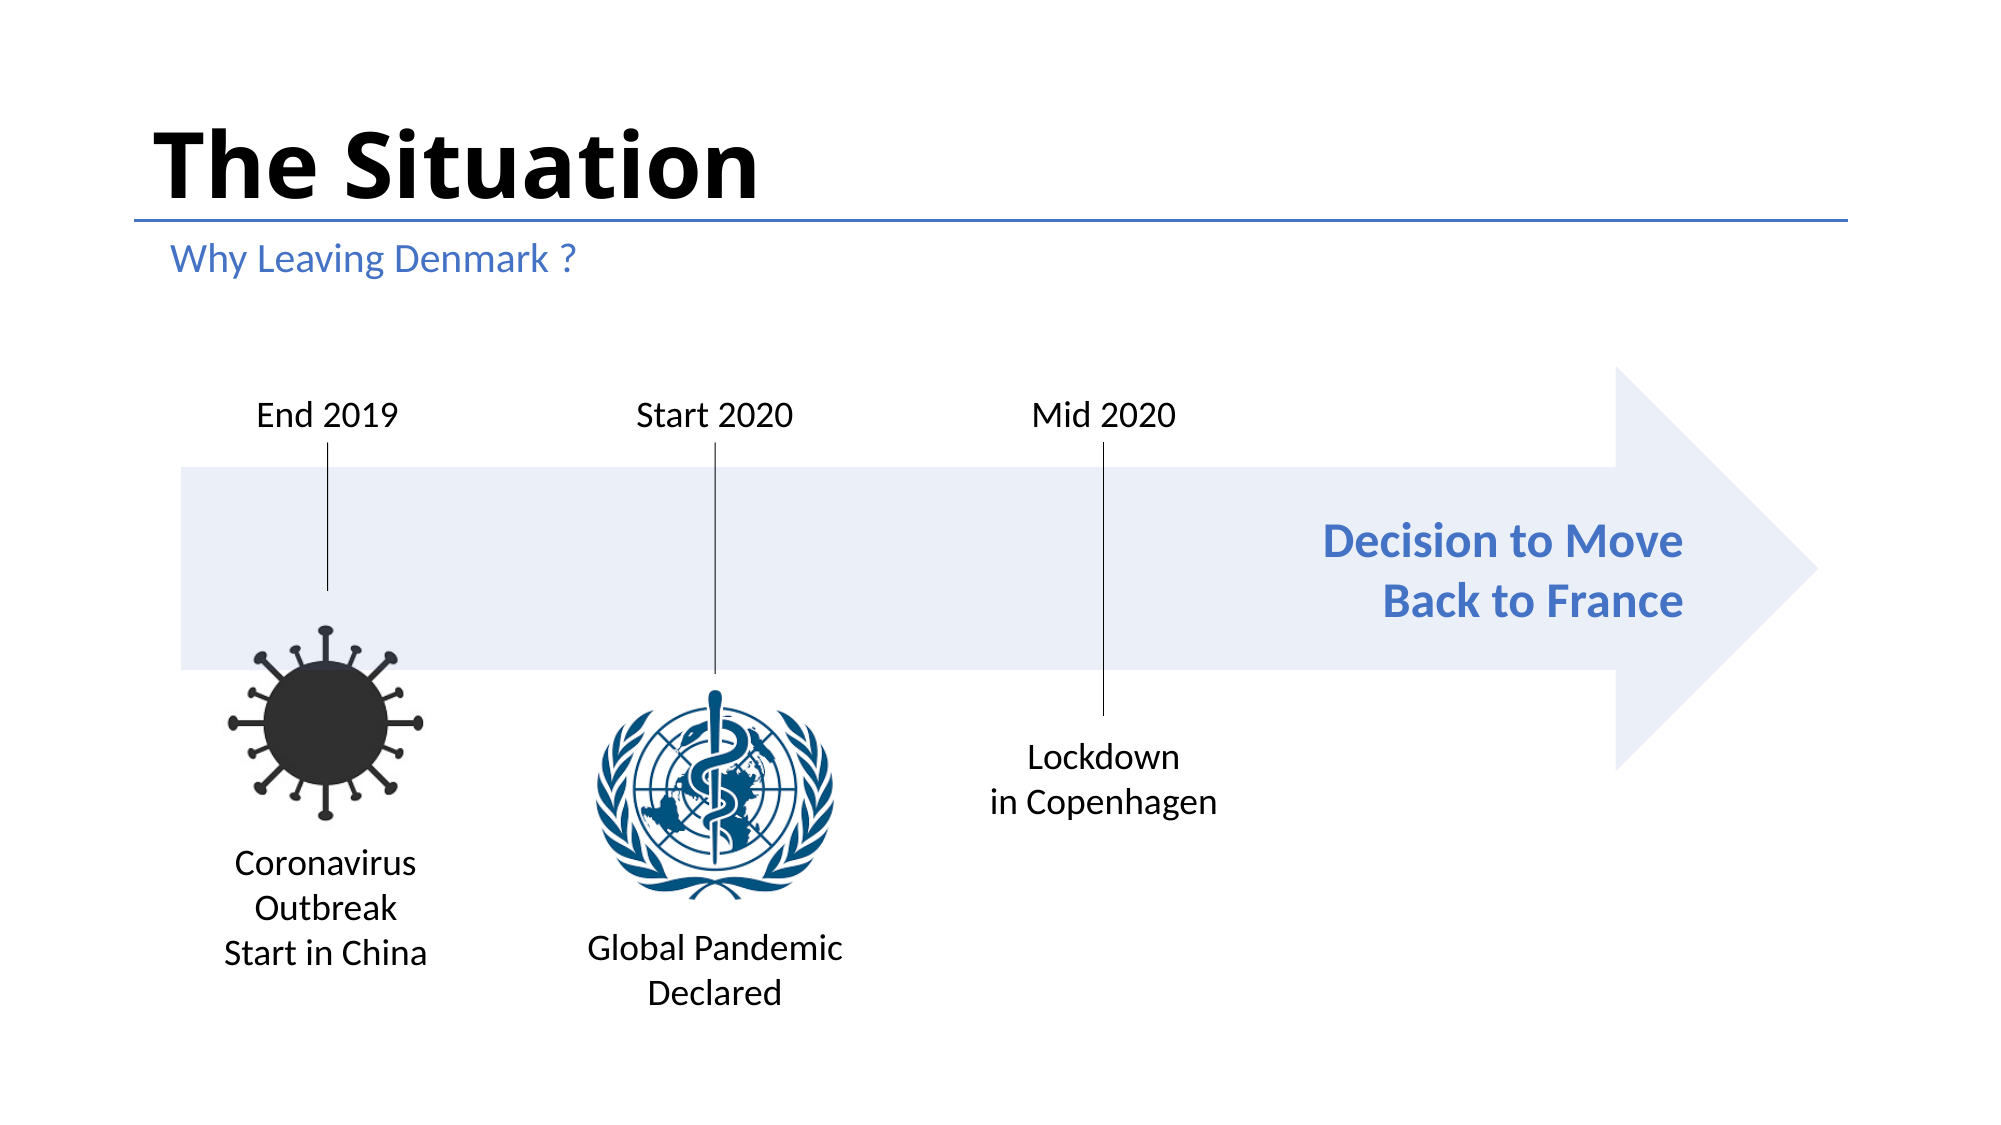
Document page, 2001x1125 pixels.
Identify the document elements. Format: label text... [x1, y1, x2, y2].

text_box [1105, 362, 1821, 775]
text_box Coronavirus Outbreak Start in China [209, 830, 443, 981]
picture [219, 612, 437, 840]
text_box [716, 465, 1103, 672]
text_box End 2019 [241, 382, 414, 443]
text_box Why Leaving Denmark ? [155, 222, 594, 288]
text_box Global Pandemic Declared [572, 915, 858, 1020]
text_box Start 2020 [621, 382, 809, 443]
text_box Mid 2020 [1016, 382, 1192, 443]
text_box Decision to Move Back to France [1307, 500, 1699, 636]
title The Situation [137, 59, 1863, 278]
text_box [180, 465, 714, 672]
text_box Lockdown in Copenhagen [974, 724, 1233, 829]
picture [594, 674, 836, 916]
